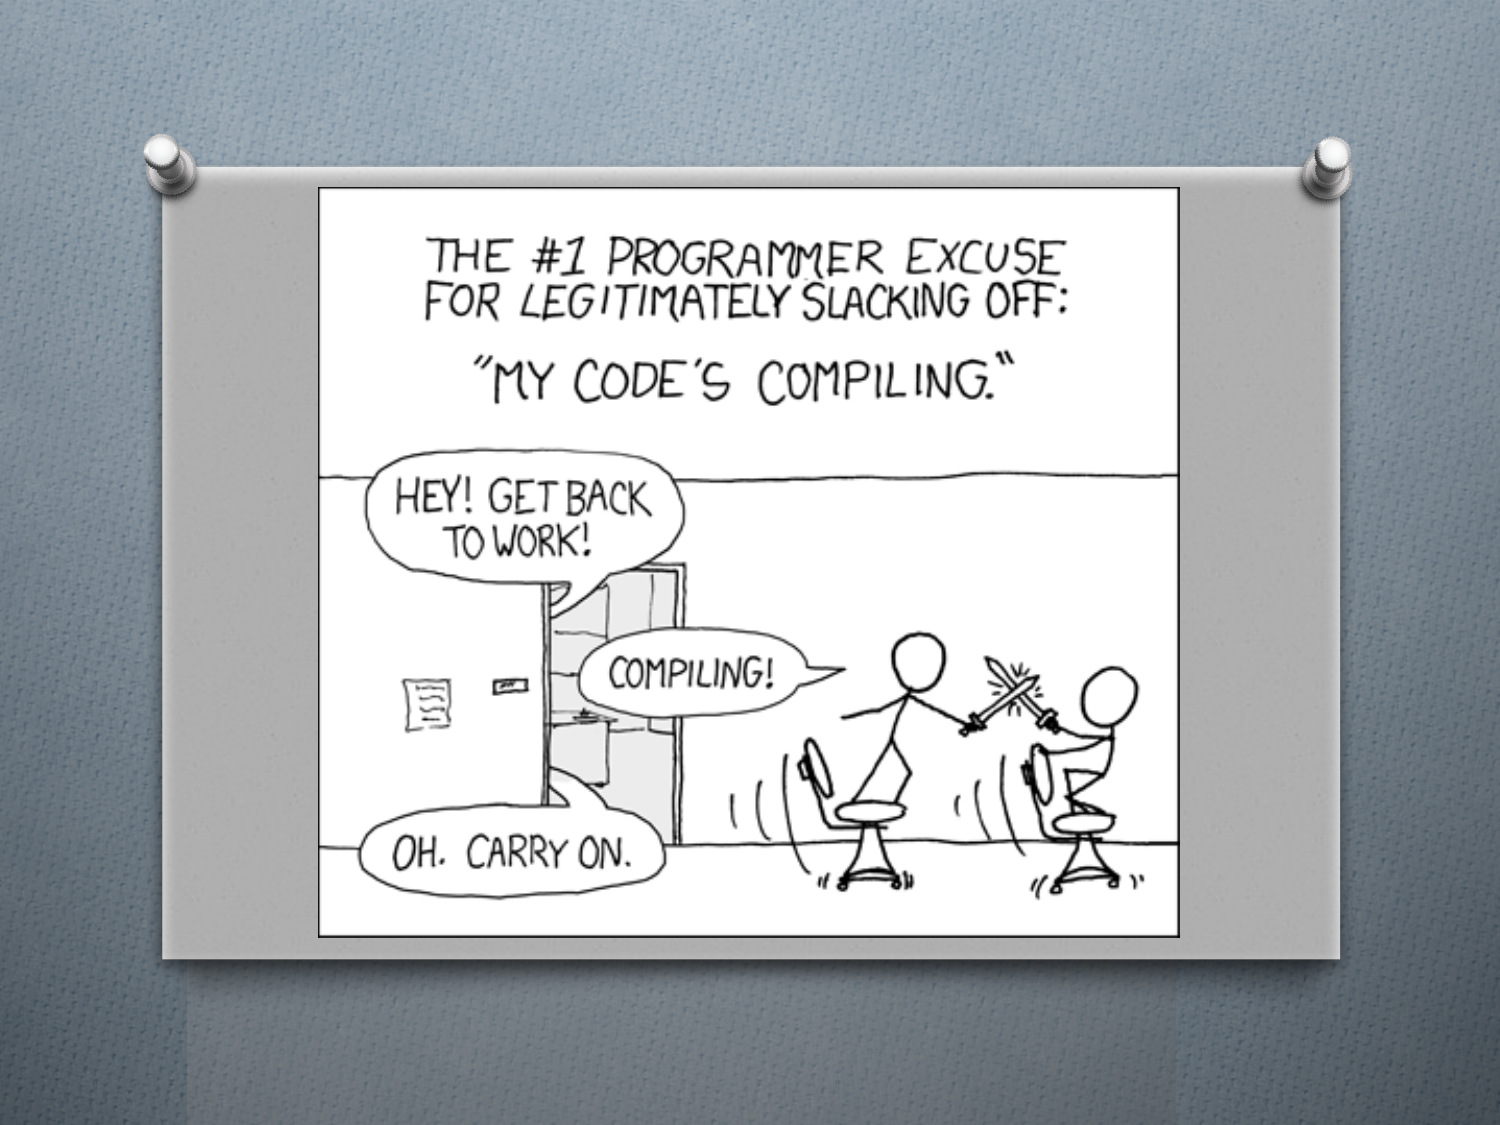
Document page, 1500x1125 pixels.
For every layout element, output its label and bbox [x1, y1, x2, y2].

picture [318, 187, 1180, 938]
picture [1274, 109, 1396, 230]
picture [112, 100, 235, 224]
